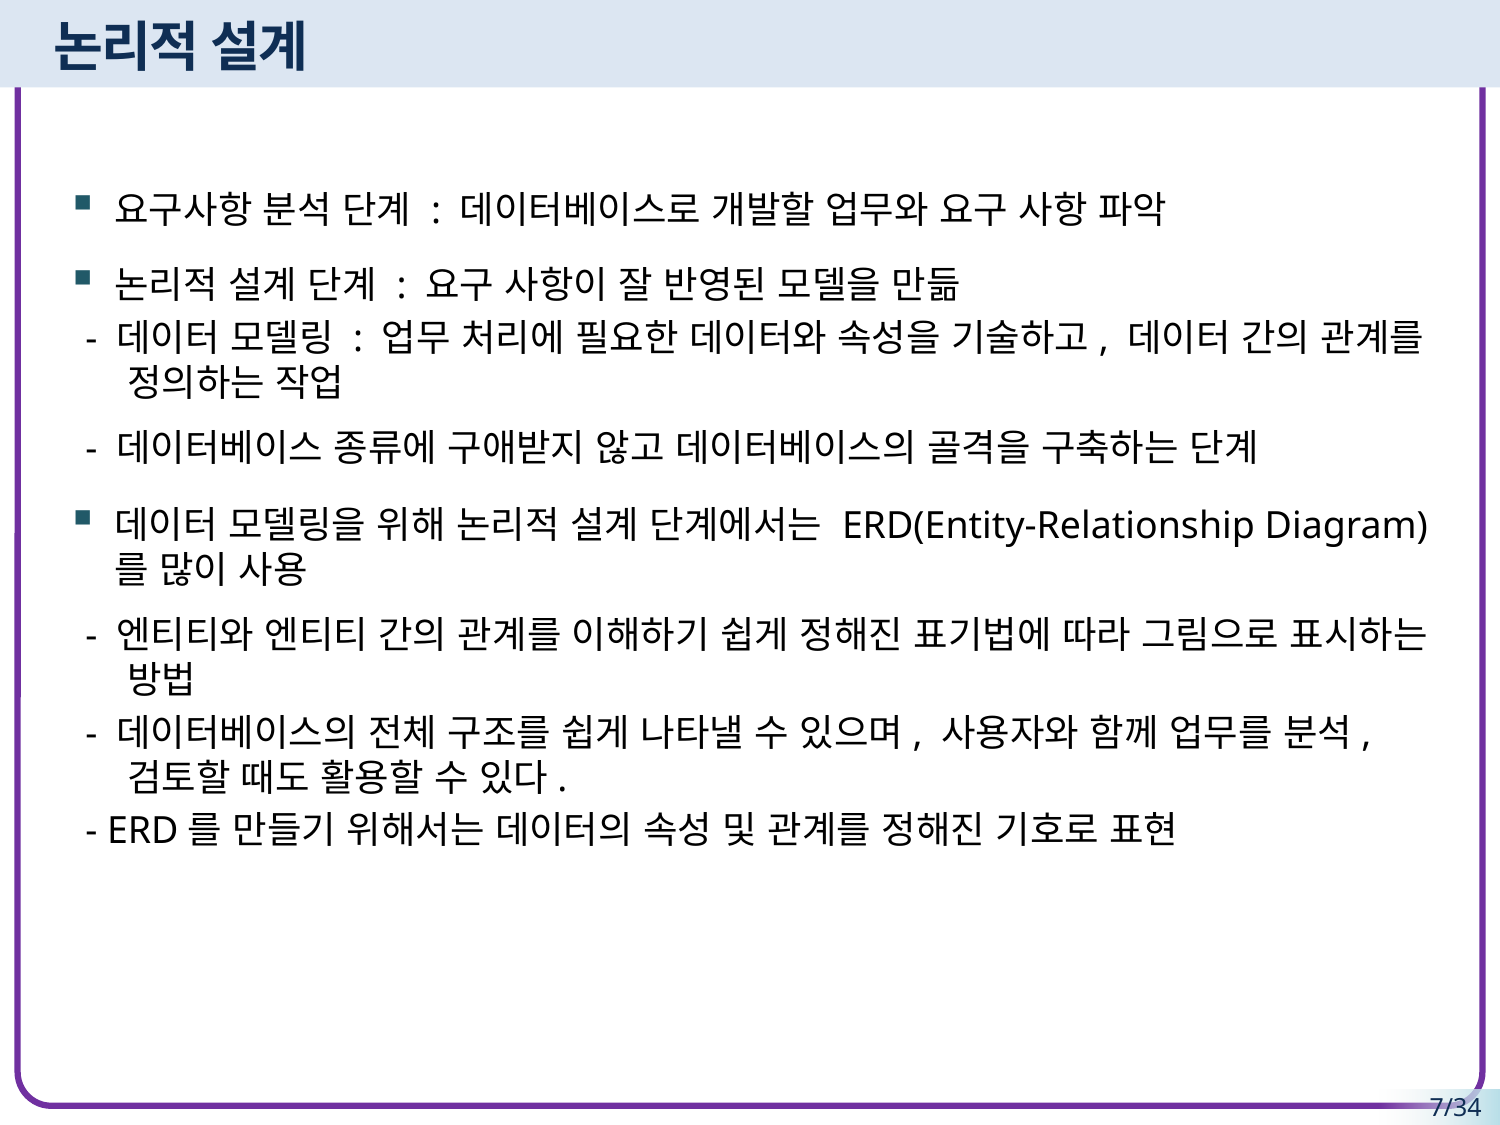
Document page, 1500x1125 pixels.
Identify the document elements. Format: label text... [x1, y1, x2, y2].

title 논리적 설계 [10, 5, 1288, 84]
list 요구사항 분석 단계 : 데이터베이스로 개발할 업무와 요구 사항 파악 논리적 설계 단계 : 요구 사항이 잘 반영된 모델을 만듦 - 데이터 모델링 : 업무 처리에 필요한 데이터와 속성을 기술하고, 데이터 간의 관계를 정의하는 작업 - 데이터베이스 종류에 구애받지 않고 데이터베이스의 골격을 구축하는 단계 데이터 모델링을 위해 논리적 설계 단계에서는 ERD(Entity-Relationship Diagram)를 많이 사용 - 엔티티와 엔티티 간의 관계를 이해하기 쉽게 정해진 표기법에 따라 그림으로 표시하는 방법 - 데이터베이스의 전체 구조를 쉽게 나타낼 수 있으며, 사용자와 함께 업무를 분석, 검토할 때도 활용할 수 있다. - ERD를 만들기 위해서는 데이터의 속성 및 관계를 정해진 기호로 표현 [41, 156, 1453, 1057]
